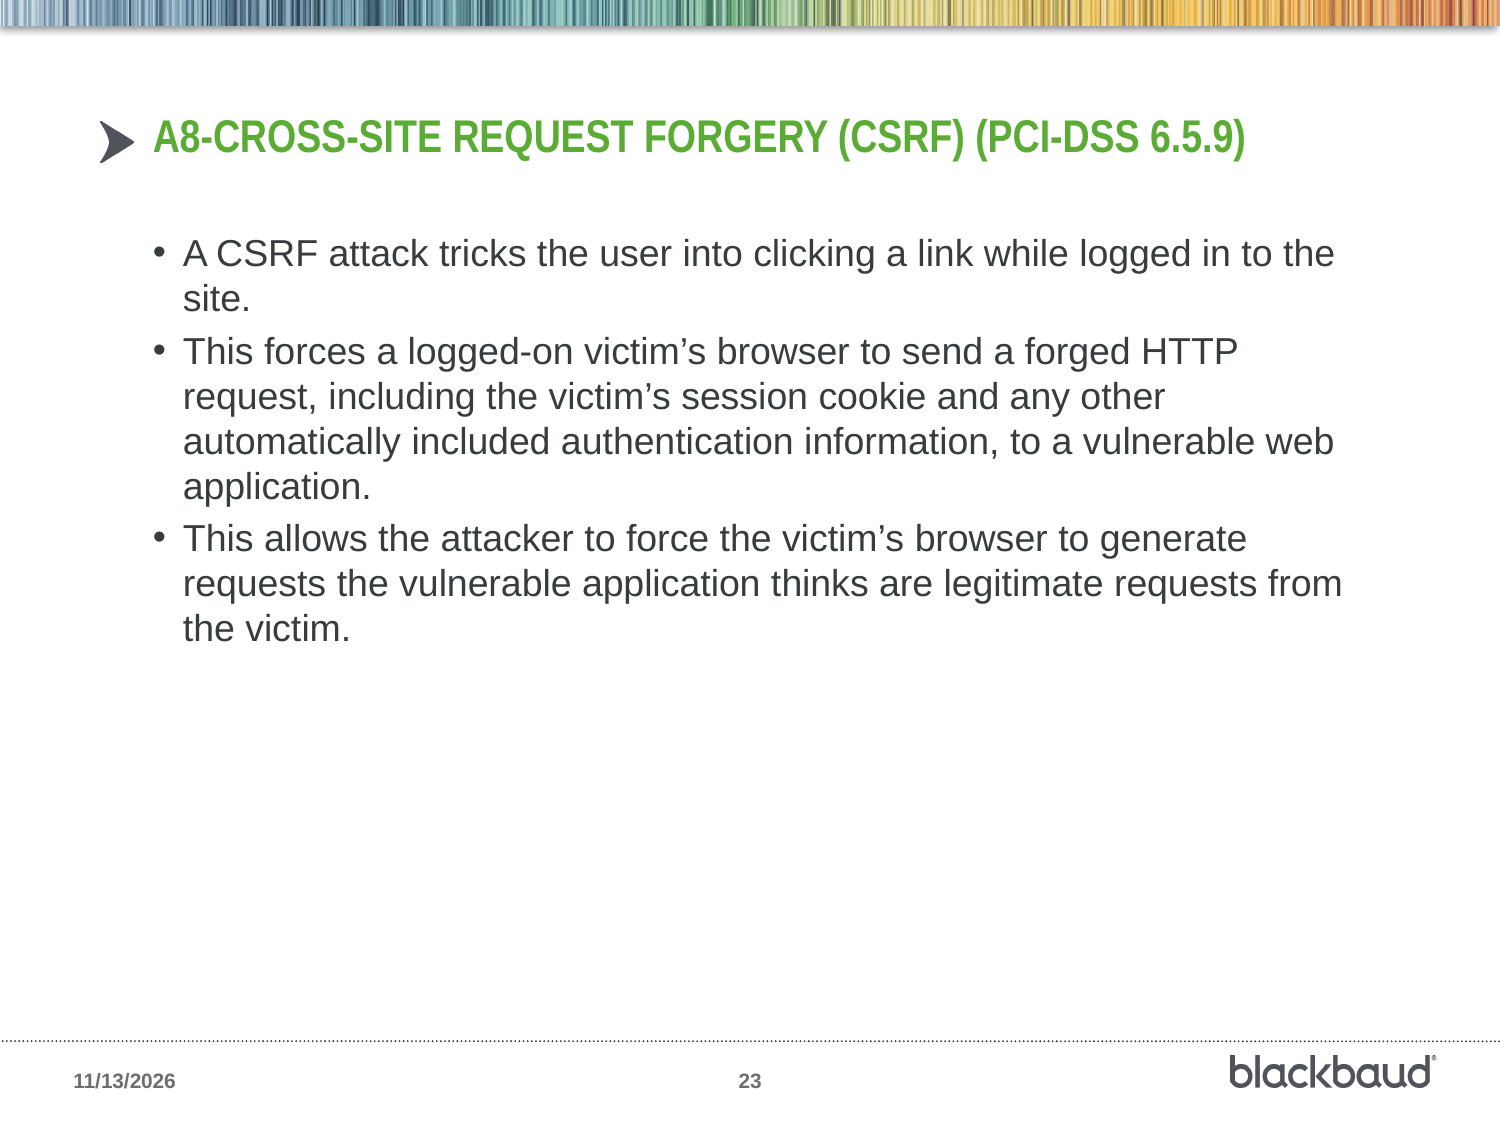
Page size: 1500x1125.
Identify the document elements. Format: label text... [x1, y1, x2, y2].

picture [100, 121, 134, 163]
list A CSRF attack tricks the user into clicking a link while logged in to the site. This forces a logged-on victim’s browser to send a forged HTTP request, including the victim’s session cookie and any other automatically included authentication information, to a vulnerable web application. This allows the attacker to force the victim’s browser to generate requests the vulnerable application thinks are legitimate requests from the victim. [138, 222, 1370, 1009]
title A8-Cross-Site Request Forgery (CSRF) (PCI-DSS 6.5.9) [138, 98, 1370, 222]
picture [0, 0, 1500, 26]
picture [1230, 1055, 1437, 1088]
